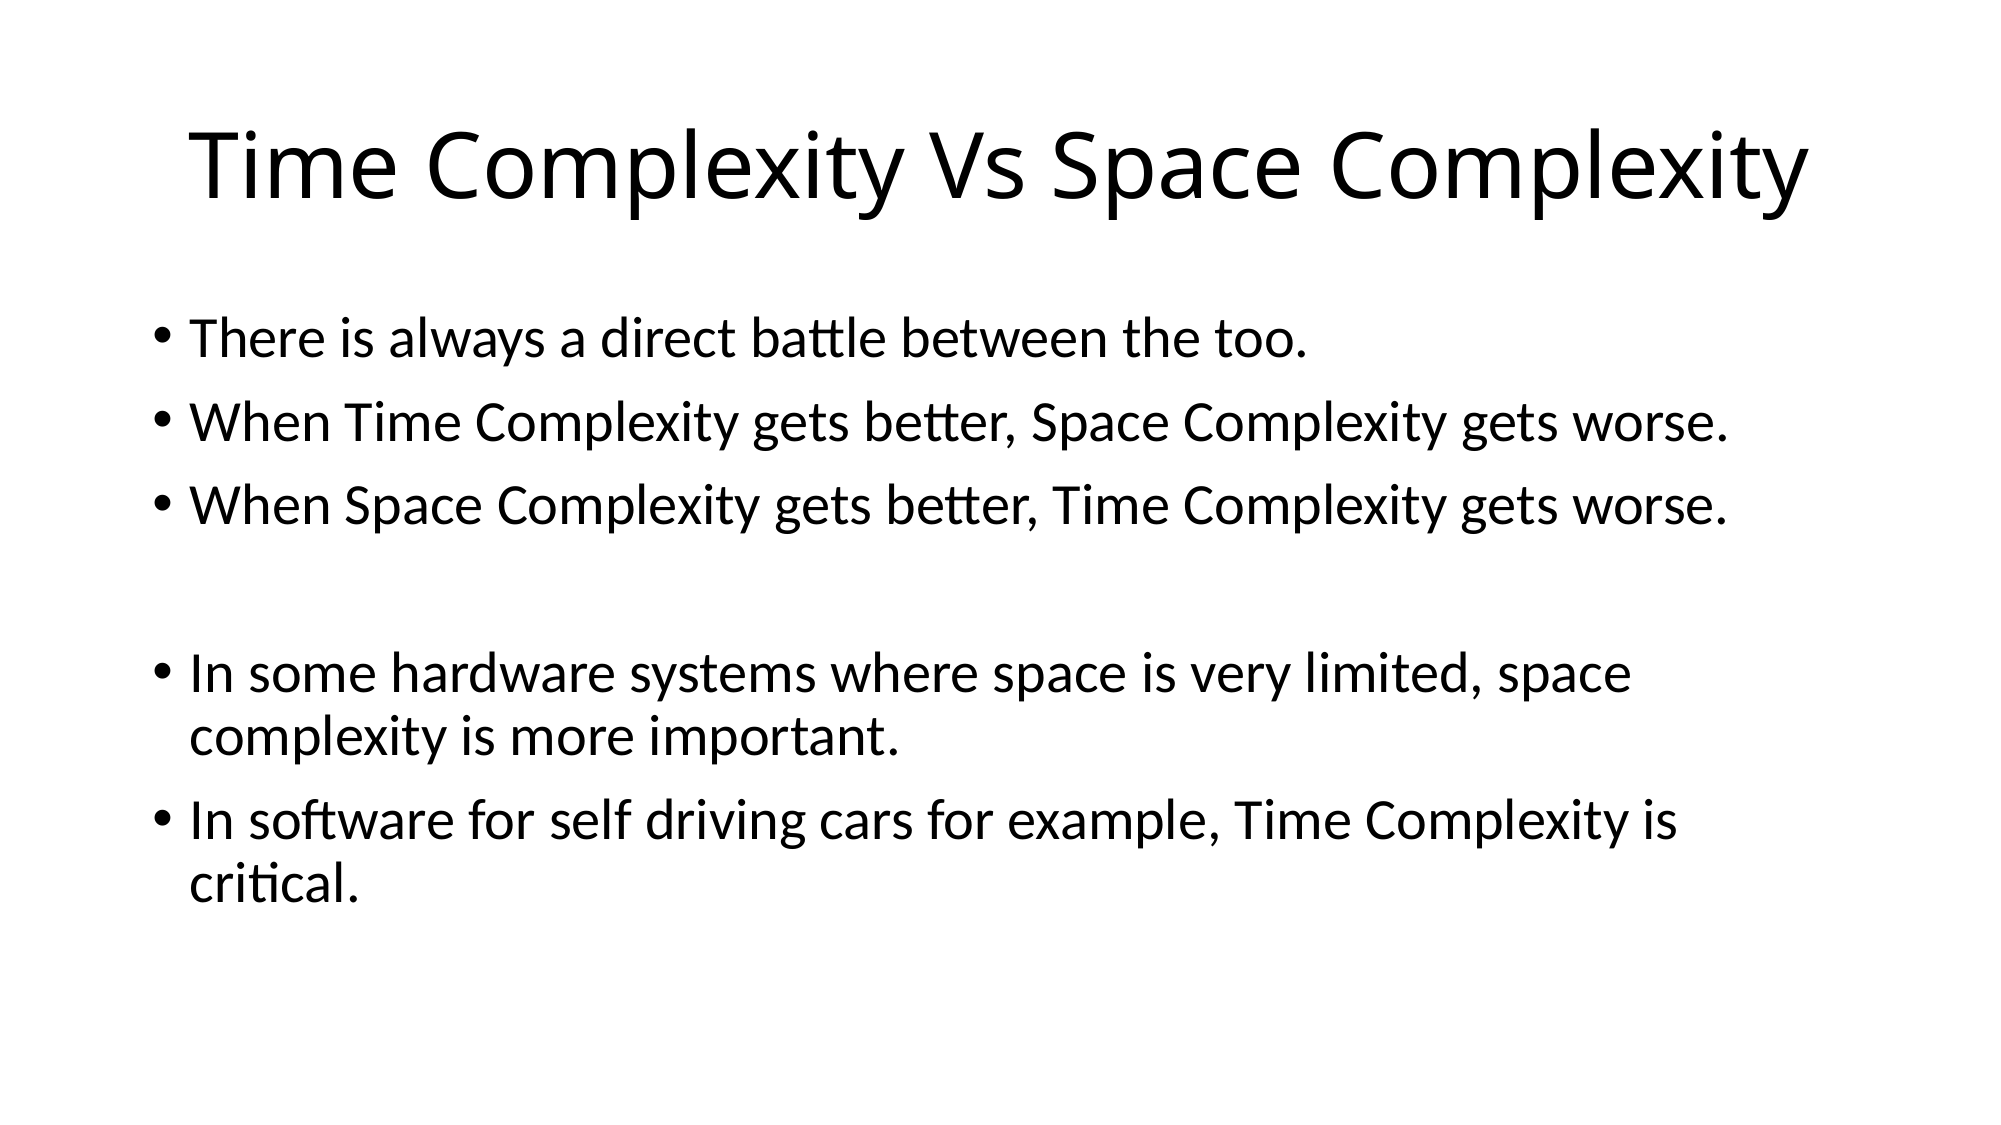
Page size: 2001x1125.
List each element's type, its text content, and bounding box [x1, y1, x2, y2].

list There is always a direct battle between the too. When Time Complexity gets better, Space Complexity gets worse. When Space Complexity gets better, Time Complexity gets worse. In some hardware systems where space is very limited, space complexity is more important. In software for self driving cars for example, Time Complexity is critical. [137, 299, 1863, 1014]
title Time Complexity Vs Space Complexity [137, 59, 1863, 278]
